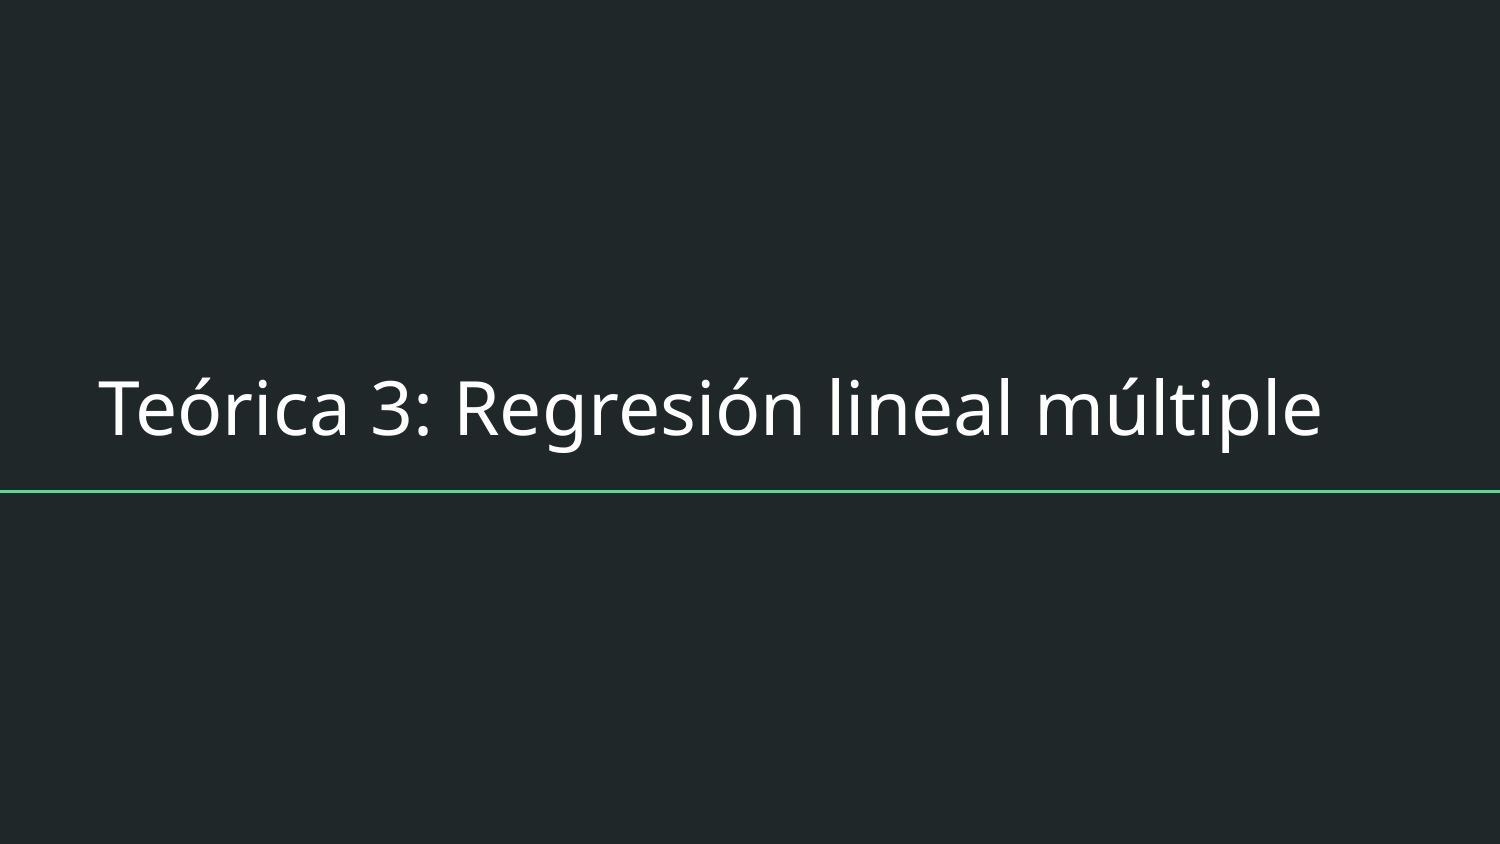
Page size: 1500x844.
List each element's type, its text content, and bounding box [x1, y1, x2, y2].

title Teórica 3: Regresión lineal múltiple [83, 337, 1417, 466]
